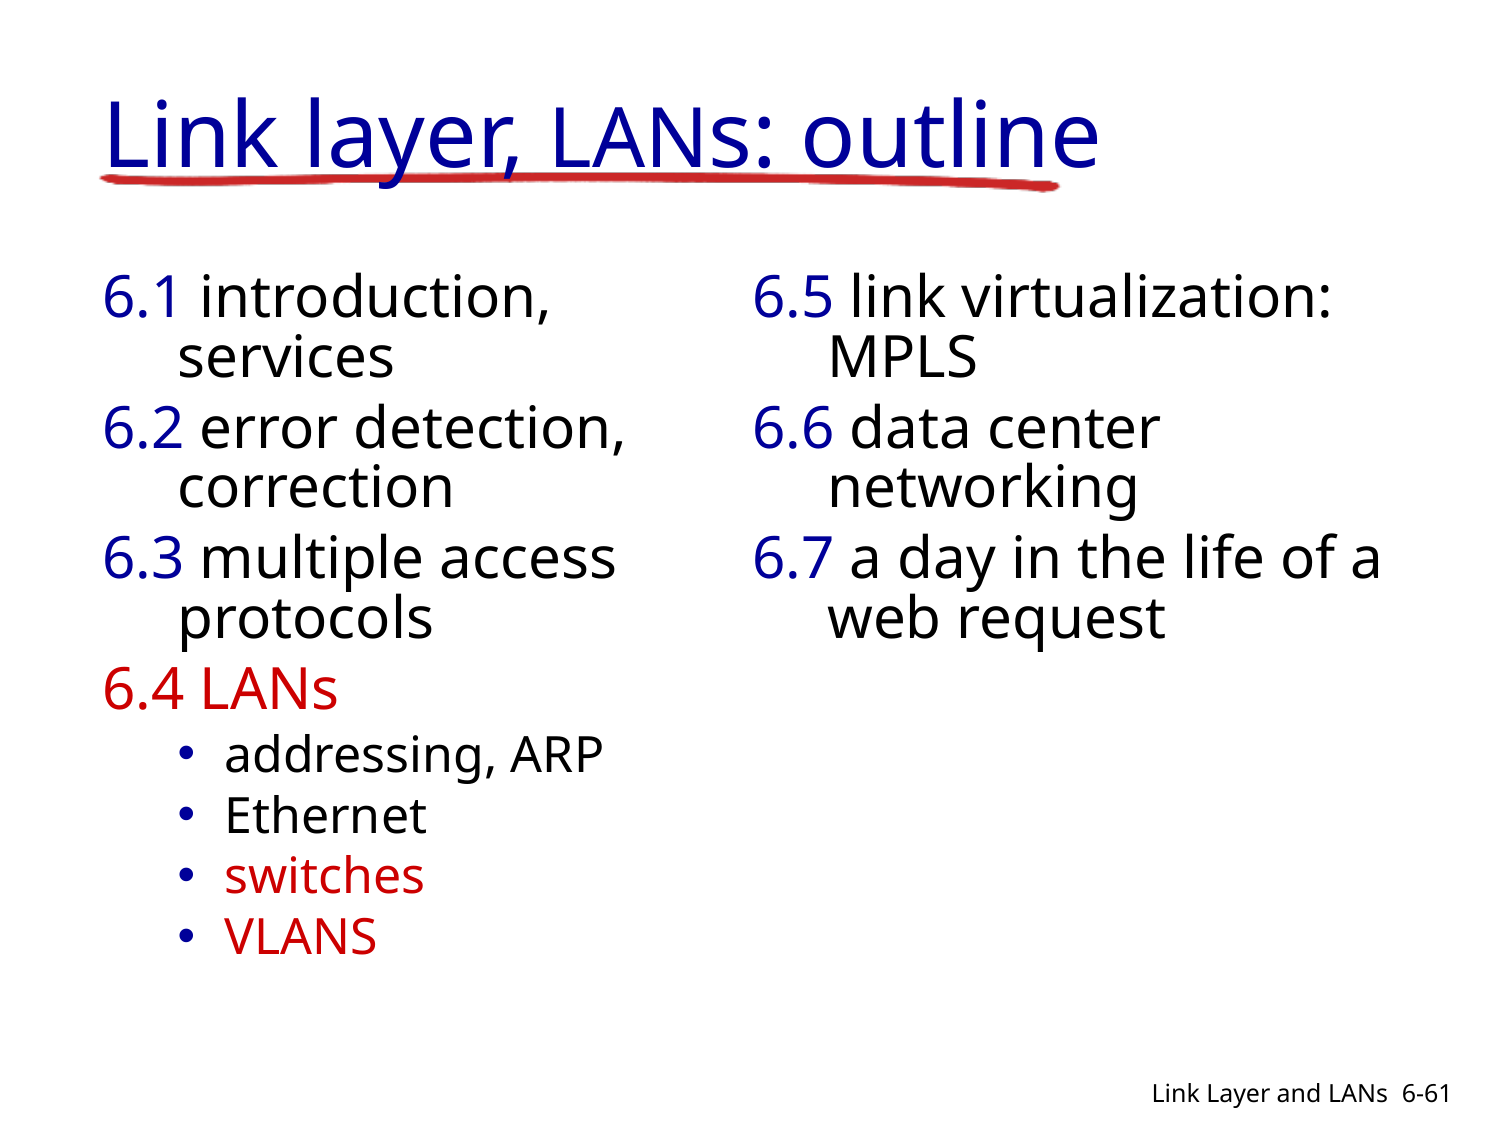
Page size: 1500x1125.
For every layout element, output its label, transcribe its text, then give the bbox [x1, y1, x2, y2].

footer Link Layer and LANs [1045, 1069, 1404, 1110]
title Link layer, LANs: outline [87, 37, 1363, 225]
list 6.1 introduction, services 6.2 error detection, correction 6.3 multiple access protocols 6.4 LANs addressing, ARP Ethernet switches VLANS [87, 262, 731, 1025]
slide_number 6-61 [1387, 1069, 1478, 1115]
list 6.5 link virtualization: MPLS 6.6 data center networking 6.7 a day in the life of a web request [737, 262, 1403, 1025]
picture [94, 168, 1071, 198]
